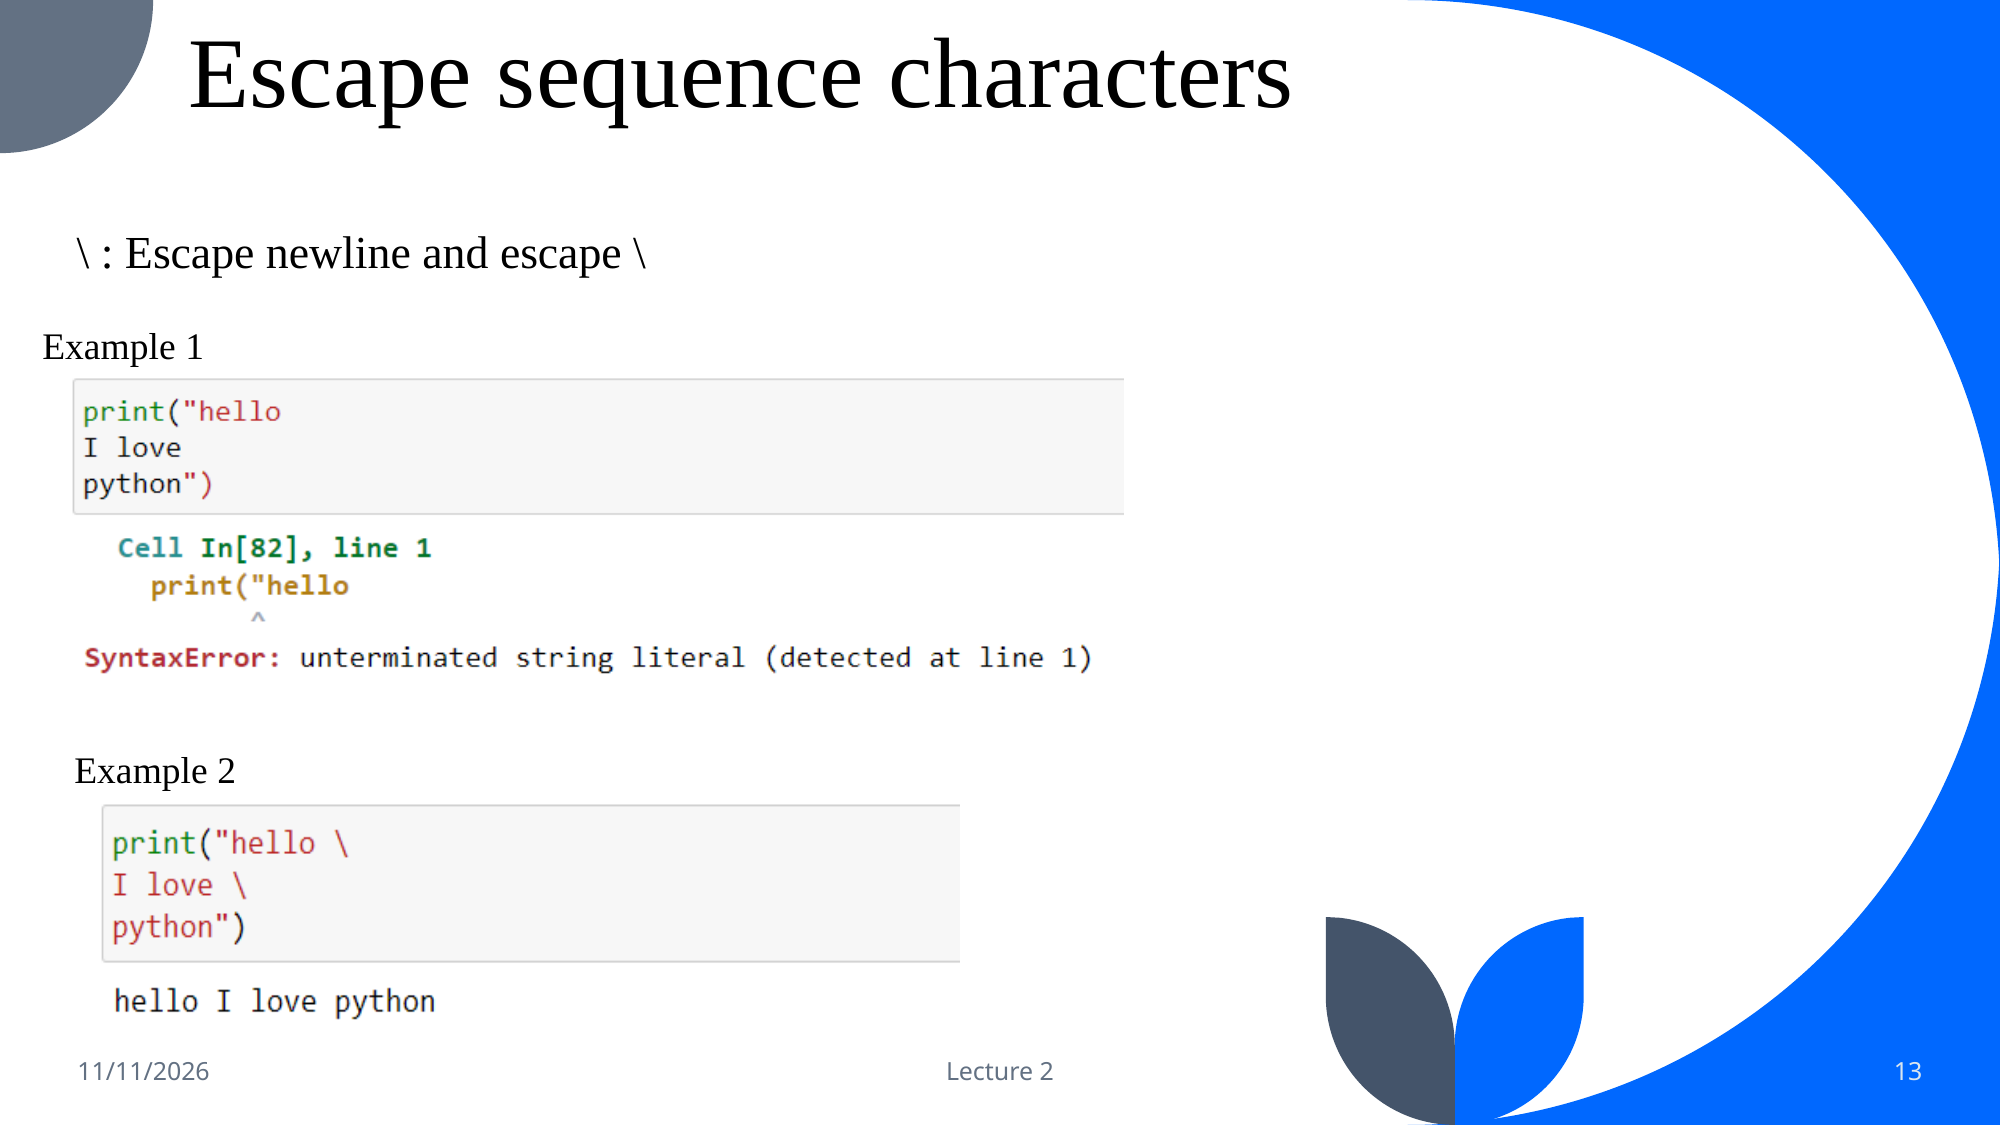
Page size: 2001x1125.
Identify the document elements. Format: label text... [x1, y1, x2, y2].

footer Lecture 2 [662, 1042, 1338, 1103]
title Escape sequence characters [174, 0, 1779, 137]
text_box \ : Escape newline and escape \ [61, 215, 662, 286]
text_box Example 1 [27, 314, 220, 375]
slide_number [62, 1042, 513, 1103]
text_box Example 2 [59, 738, 252, 798]
picture [62, 374, 1124, 711]
slide_number 13 [1665, 1042, 1938, 1103]
picture [86, 794, 960, 1043]
